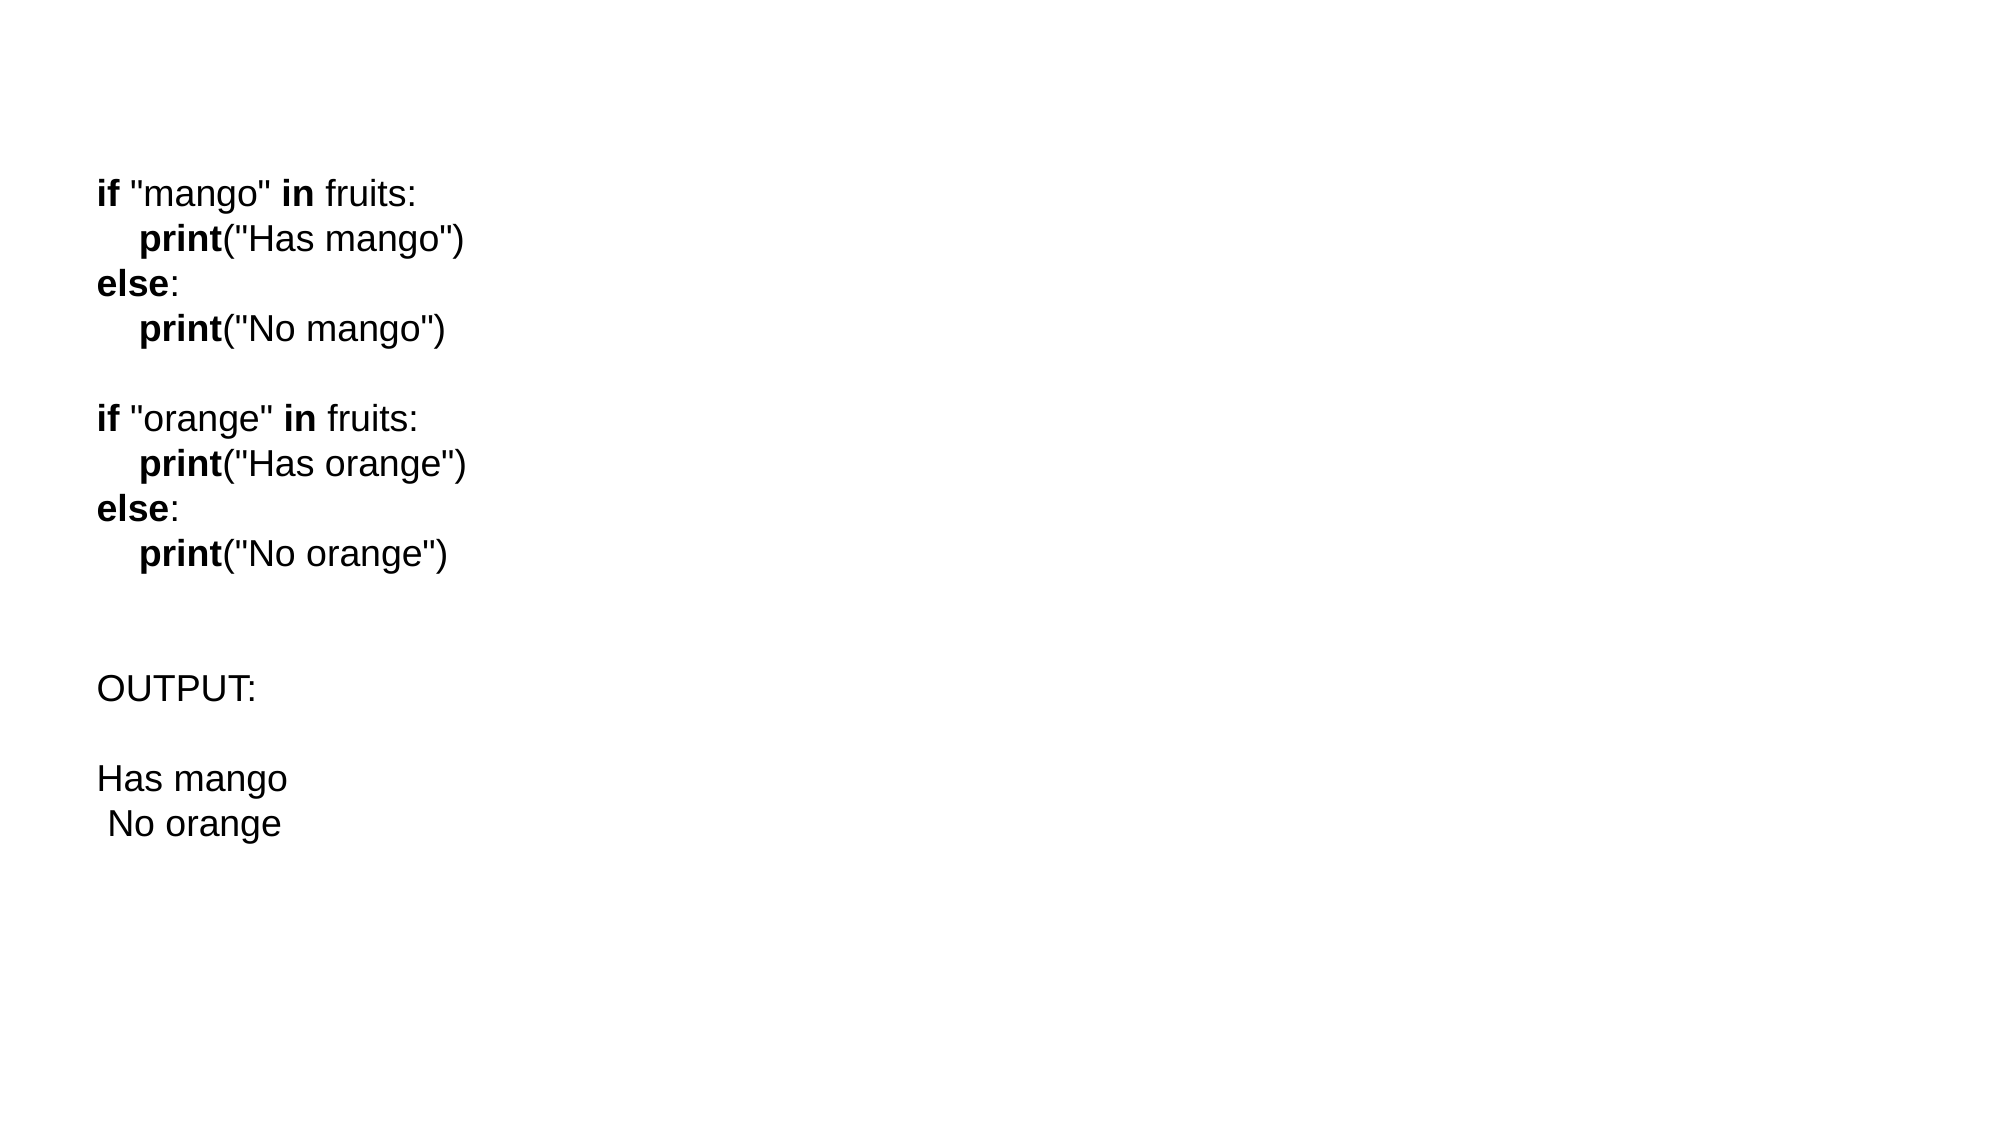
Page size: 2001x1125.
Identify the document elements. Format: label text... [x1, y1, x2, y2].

text_box if "mango" in fruits: print("Has mango") else: print("No mango") if "orange" in fruits: print("Has orange") else: print("No orange") OUTPUT: Has mango No orange [81, 161, 1655, 897]
